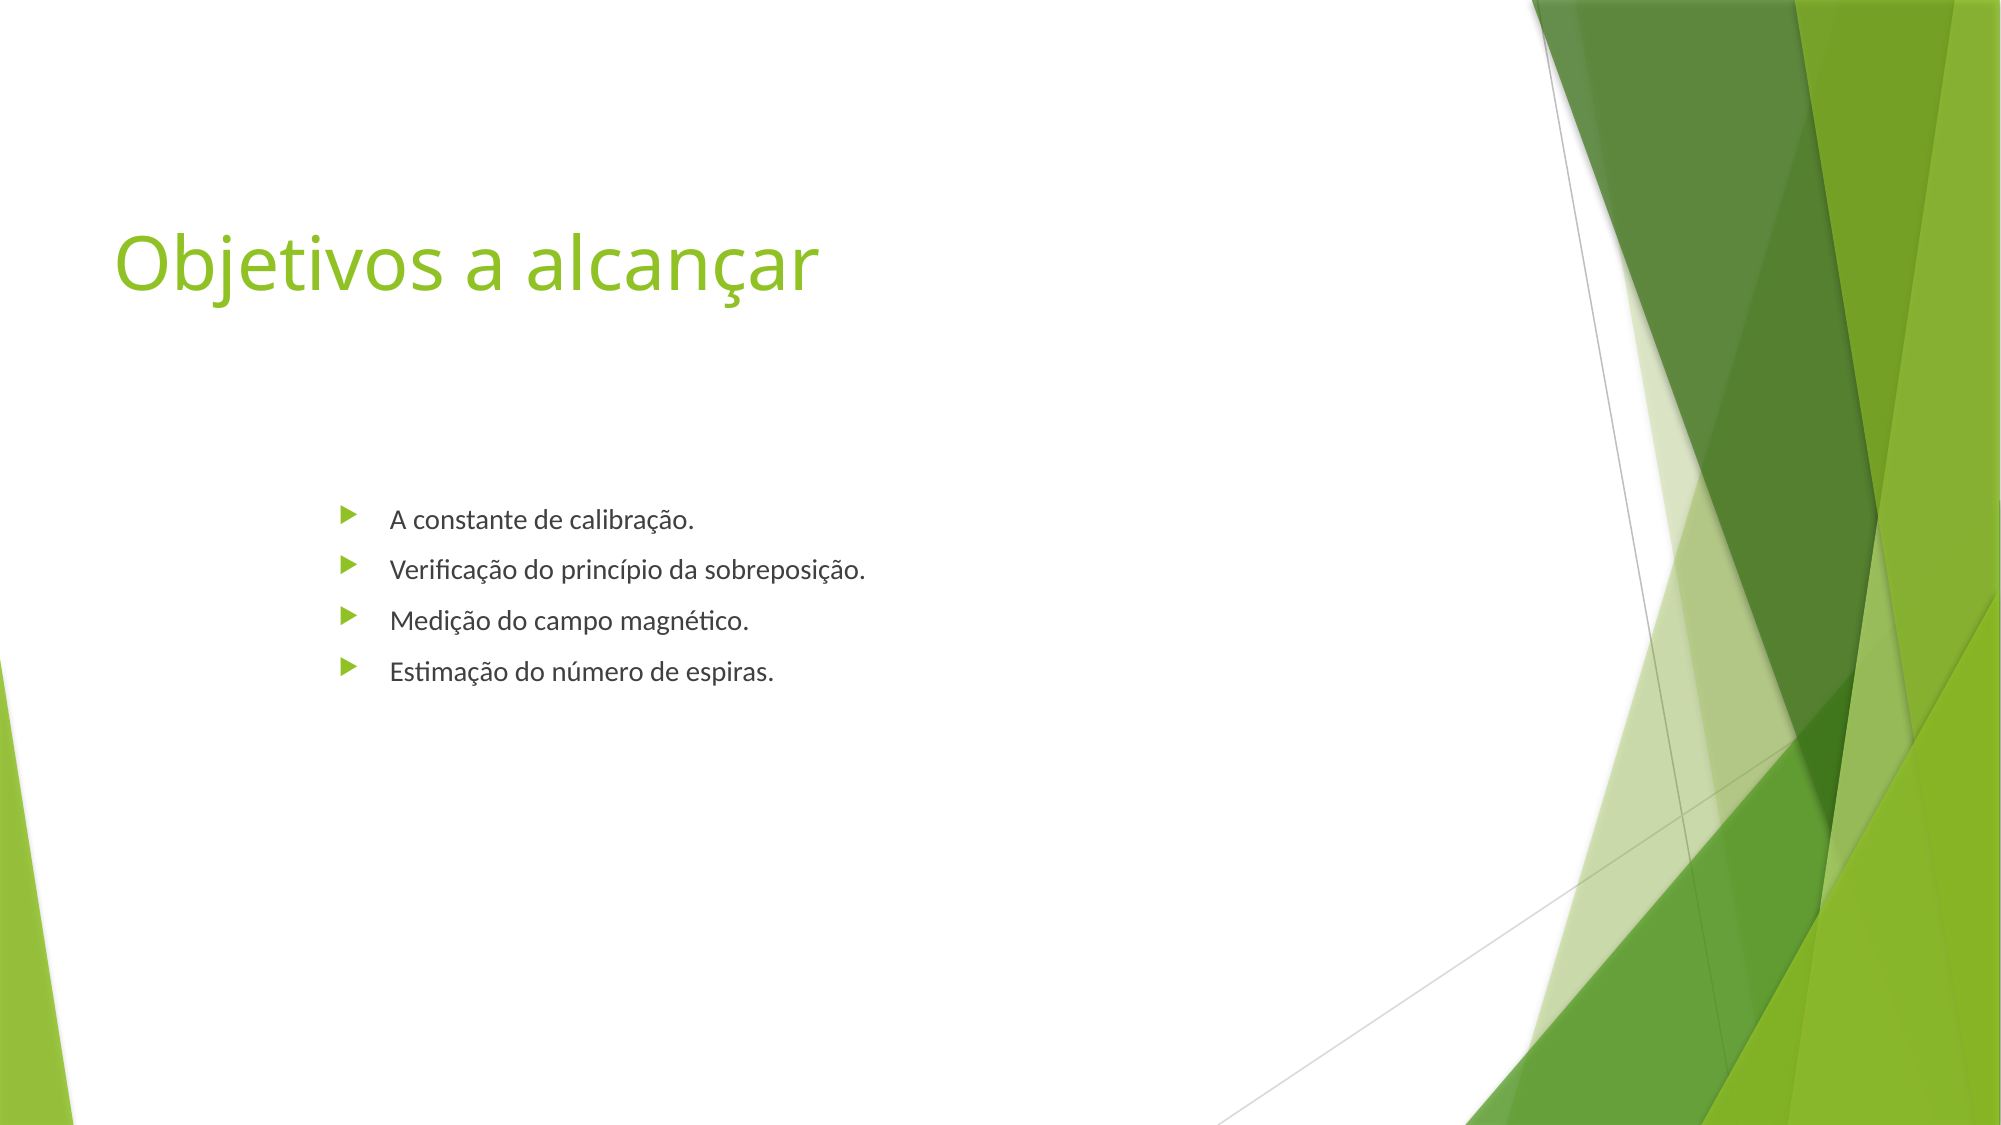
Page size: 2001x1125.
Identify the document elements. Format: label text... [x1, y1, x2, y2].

list A constante de calibração. Verificação do princípio da sobreposição. Medição do campo magnético. Estimação do número de espiras. [323, 493, 1155, 697]
title Objetivos a alcançar [98, 207, 1509, 425]
